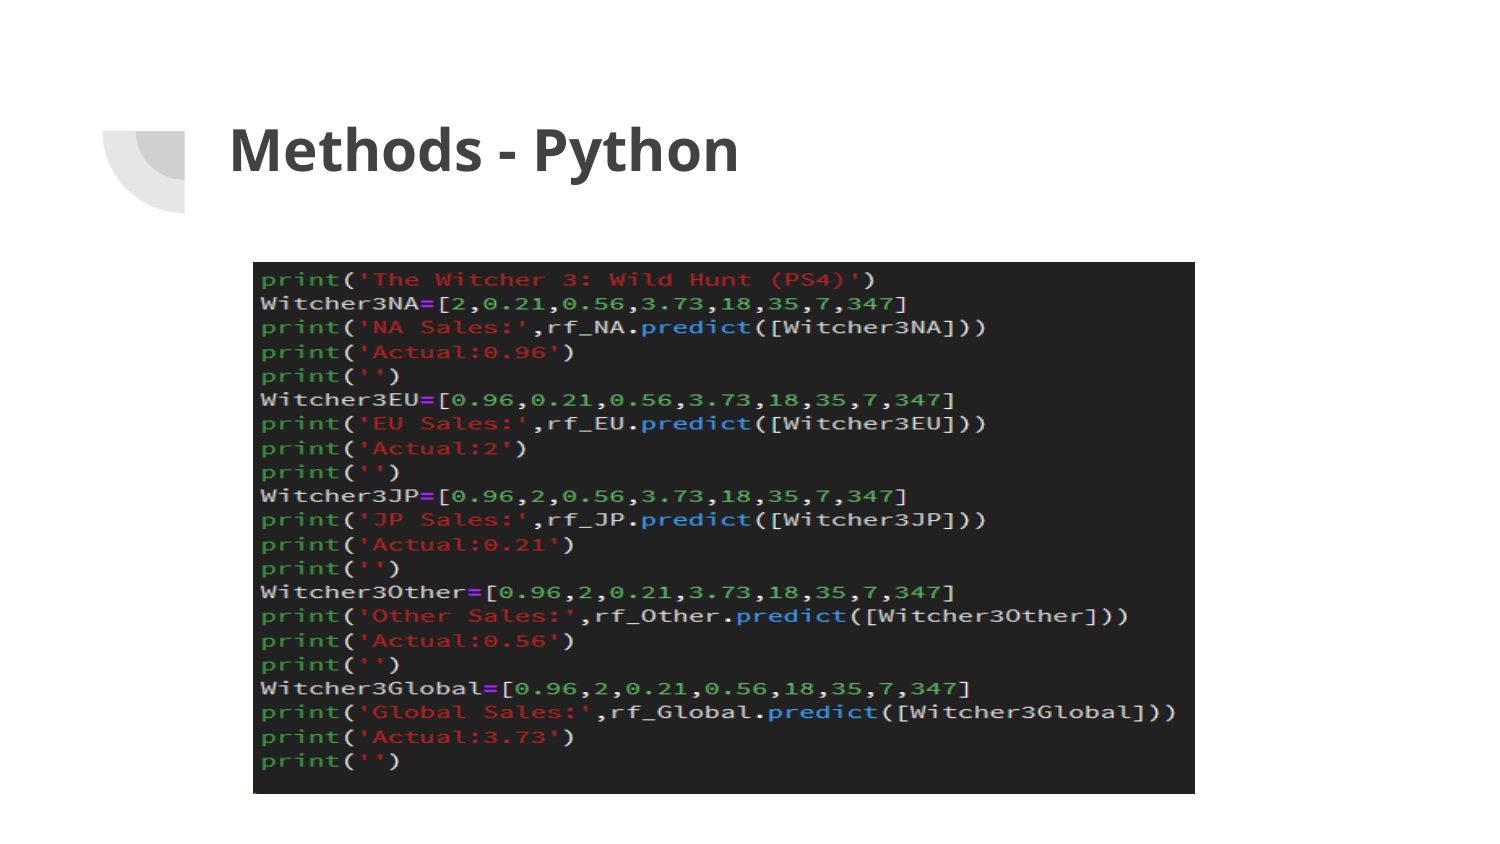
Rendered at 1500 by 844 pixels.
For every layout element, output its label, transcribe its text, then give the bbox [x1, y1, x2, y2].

title Methods - Python [213, 98, 1368, 263]
picture [253, 261, 1195, 794]
